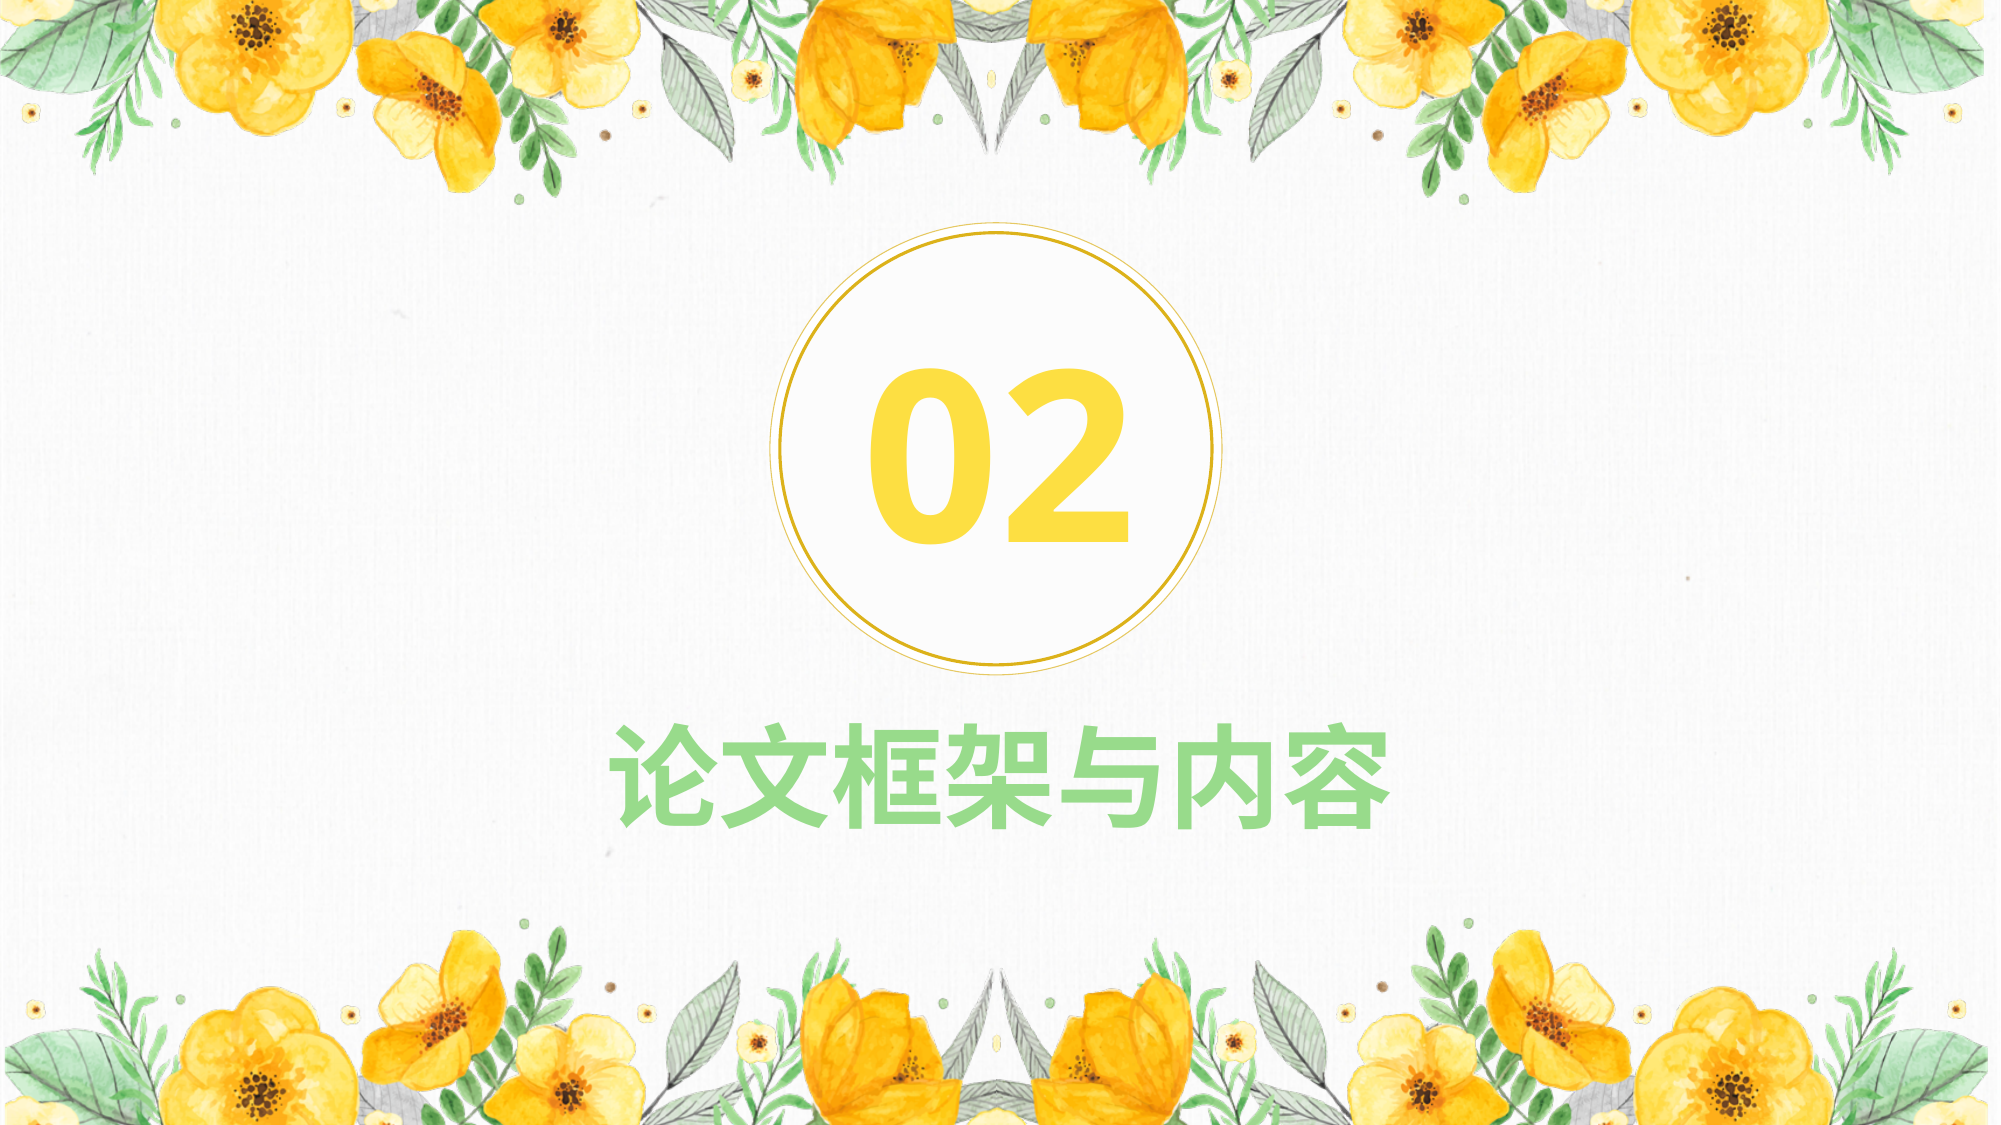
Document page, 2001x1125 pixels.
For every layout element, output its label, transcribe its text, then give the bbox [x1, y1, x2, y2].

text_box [4, 902, 1988, 1125]
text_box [0, 0, 1984, 221]
text_box 论文框架与内容 [474, 707, 1526, 902]
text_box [769, 222, 1223, 675]
picture [0, 0, 2001, 1125]
